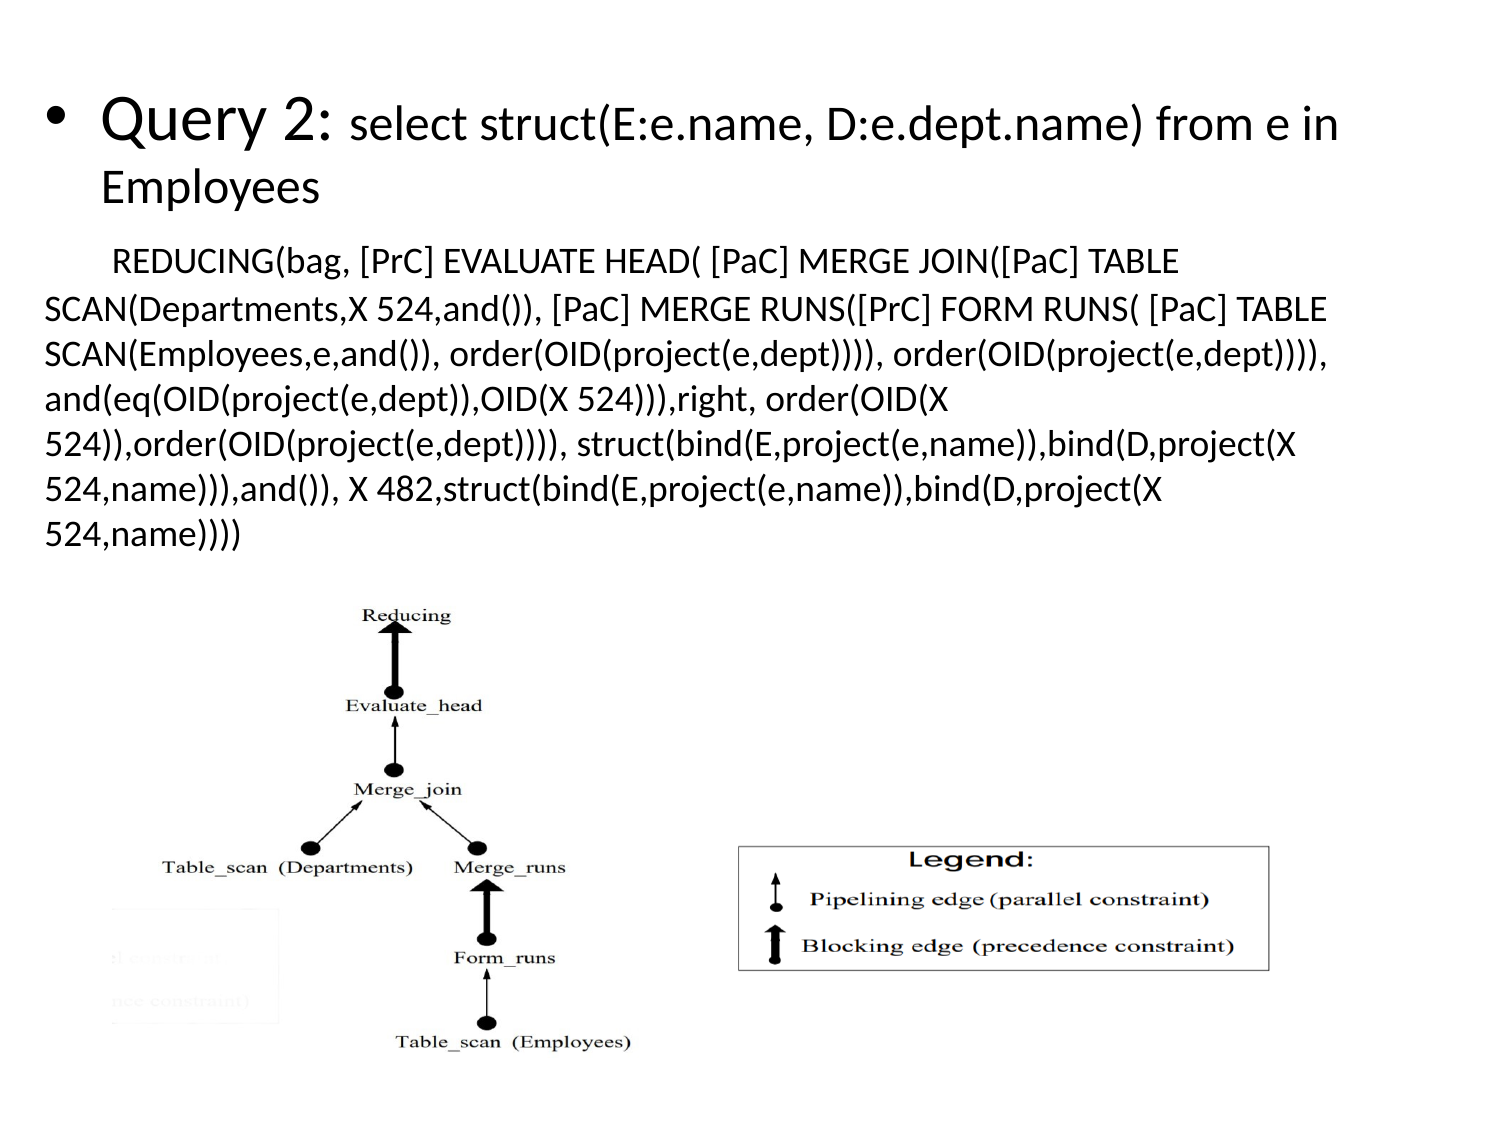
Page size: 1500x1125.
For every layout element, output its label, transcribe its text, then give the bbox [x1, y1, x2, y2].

picture [111, 585, 668, 1059]
list Query 2: select struct(E:e.name, D:e.dept.name) from e in Employees REDUCING(bag, [PrC] EVALUATE HEAD( [PaC] MERGE JOIN([PaC] TABLE SCAN(Departments,X 524,and()), [PaC] MERGE RUNS([PrC] FORM RUNS( [PaC] TABLE SCAN(Employees,e,and()), order(OID(project(e,dept)))), order(OID(project(e,dept)))), and(eq(OID(project(e,dept)),OID(X 524))),right, order(OID(X 524)),order(OID(project(e,dept)))), struct(bind(E,project(e,name)),bind(D,project(X 524,name))),and()), X 482,struct(bind(E,project(e,name)),bind(D,project(X 524,name)))) [29, 66, 1380, 976]
picture [726, 833, 1282, 988]
